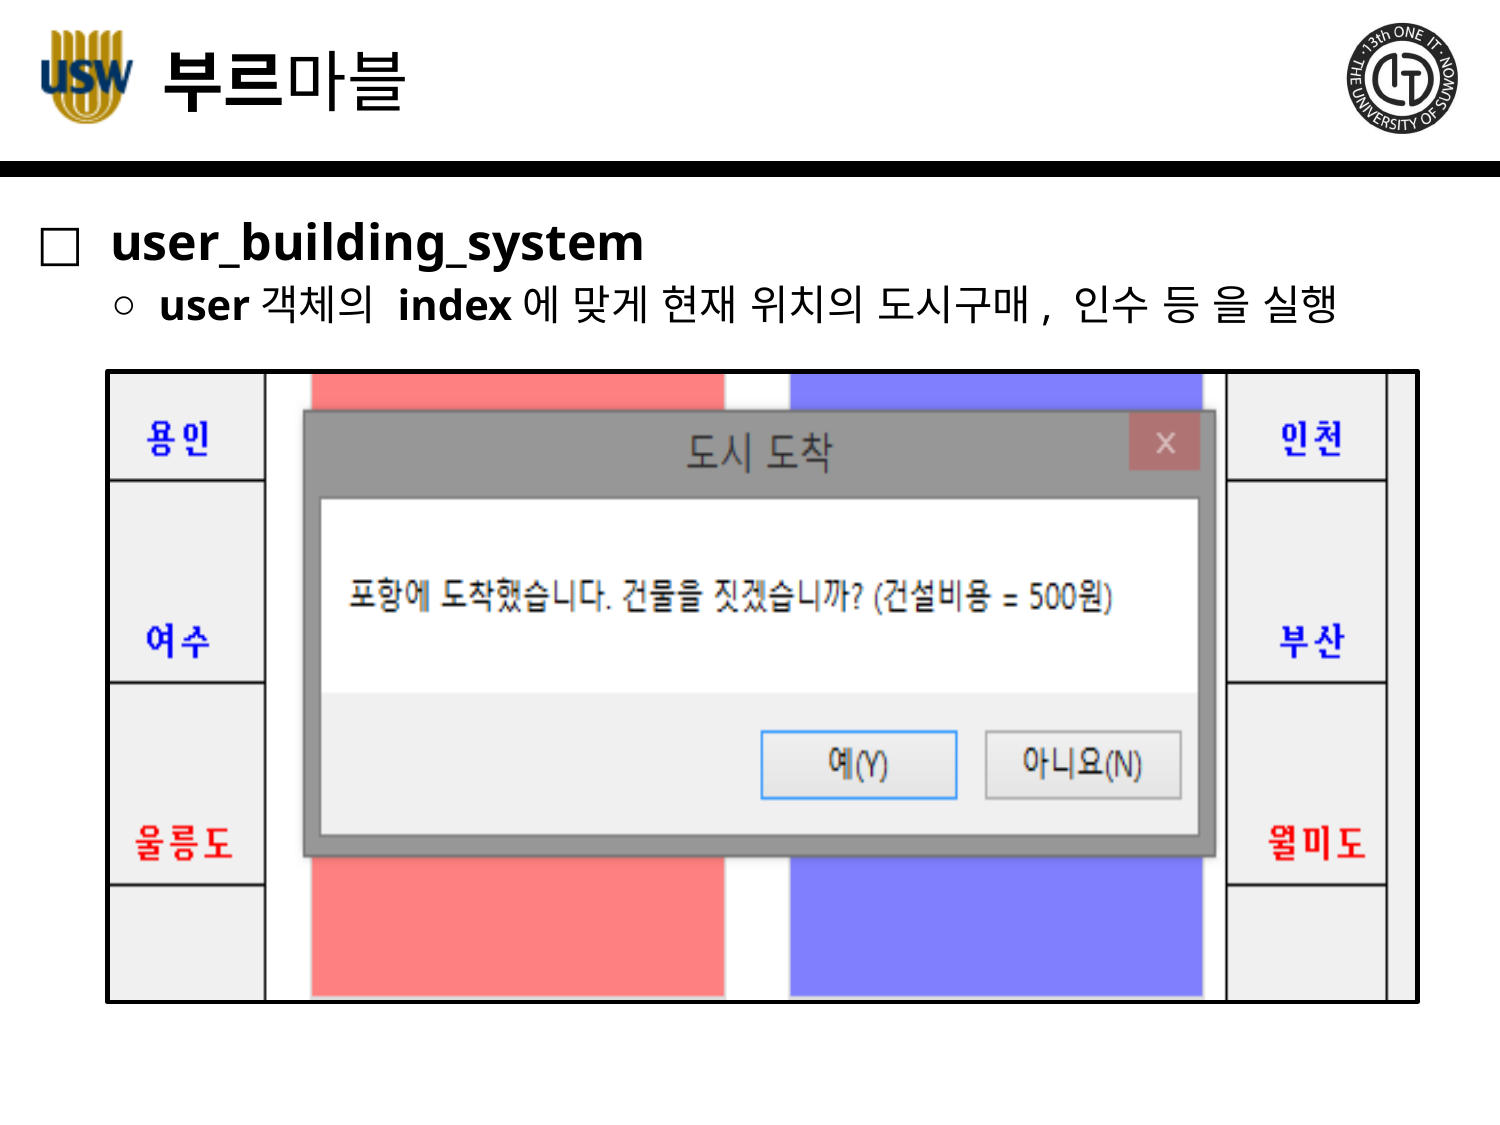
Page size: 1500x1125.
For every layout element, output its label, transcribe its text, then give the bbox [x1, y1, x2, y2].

picture [109, 373, 1416, 1000]
title 부르마블 [147, 18, 597, 141]
picture [30, 19, 145, 138]
list user_building_system user객체의 index에 맞게 현재 위치의 도시구매, 인수 등 을 실행 [21, 143, 1479, 1063]
picture [1343, 19, 1462, 138]
